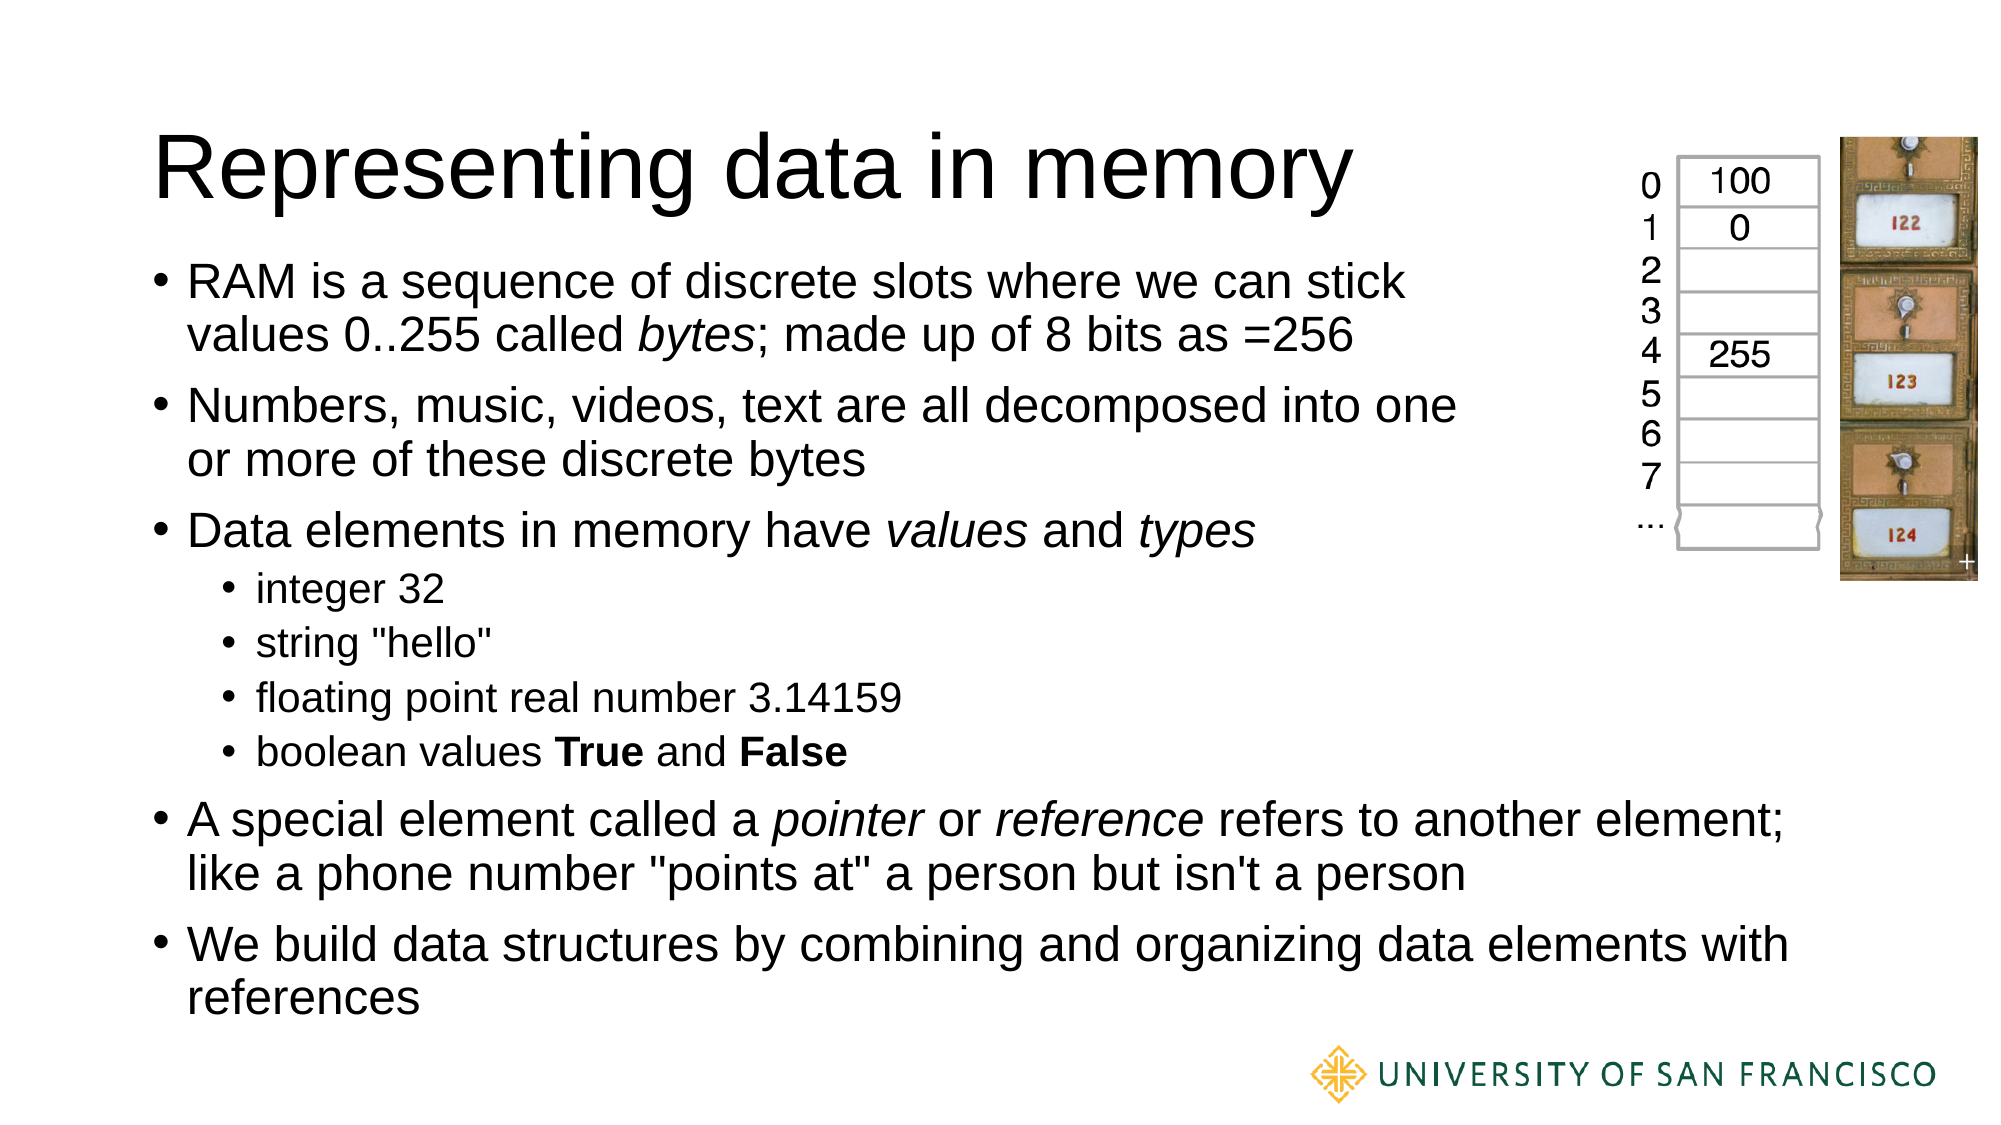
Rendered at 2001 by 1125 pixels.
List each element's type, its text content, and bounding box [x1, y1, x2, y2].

title Representing data in memory [137, 59, 1863, 278]
picture [1840, 135, 1978, 581]
picture [1613, 135, 1828, 556]
